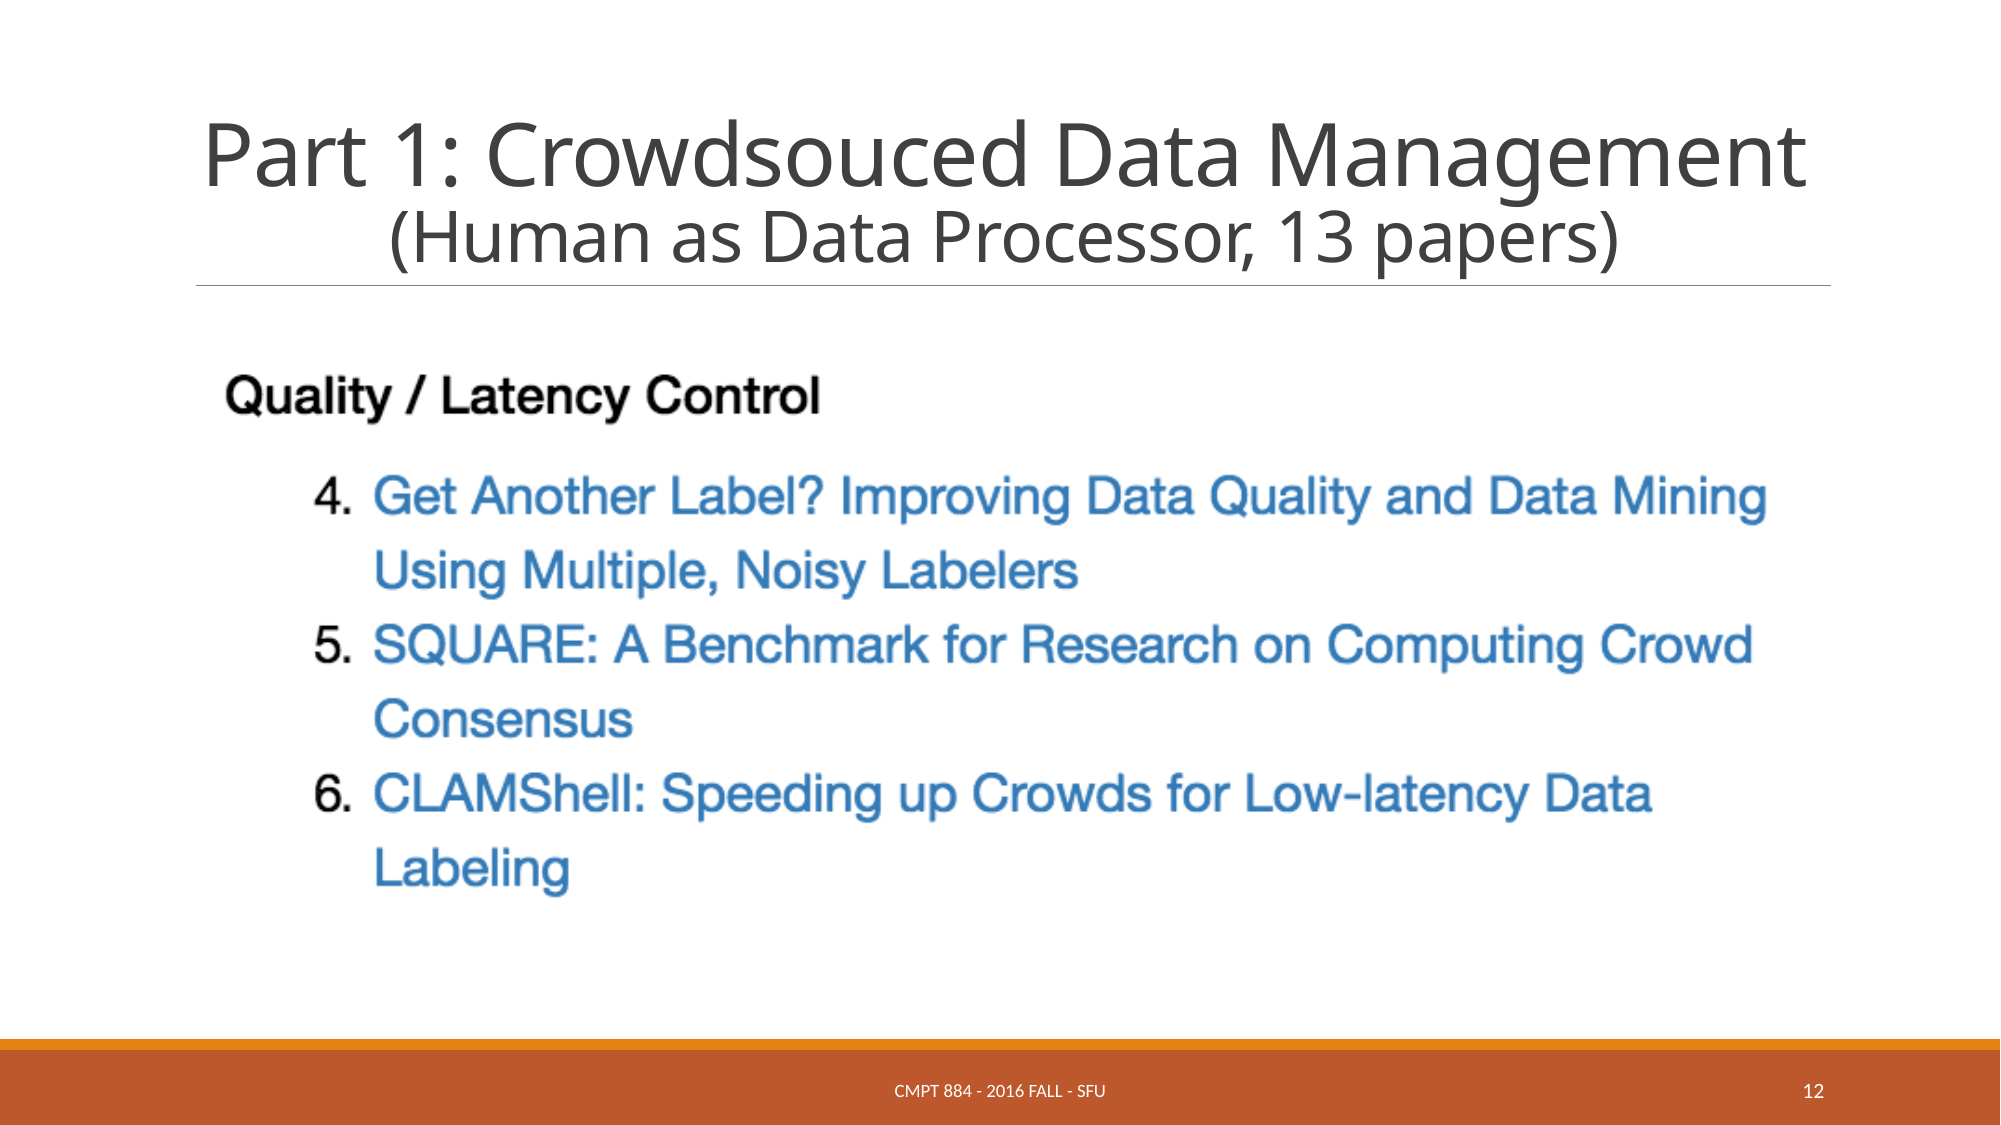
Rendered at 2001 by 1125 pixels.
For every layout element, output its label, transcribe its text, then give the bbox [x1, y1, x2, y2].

footer CMPT 884 - 2016 Fall - SFU [604, 1059, 1396, 1120]
picture [194, 335, 1809, 932]
title Part 1: Crowdsouced Data Management (Human as Data Processor, 13 papers) [180, 47, 1830, 285]
slide_number 12 [1624, 1059, 1840, 1120]
